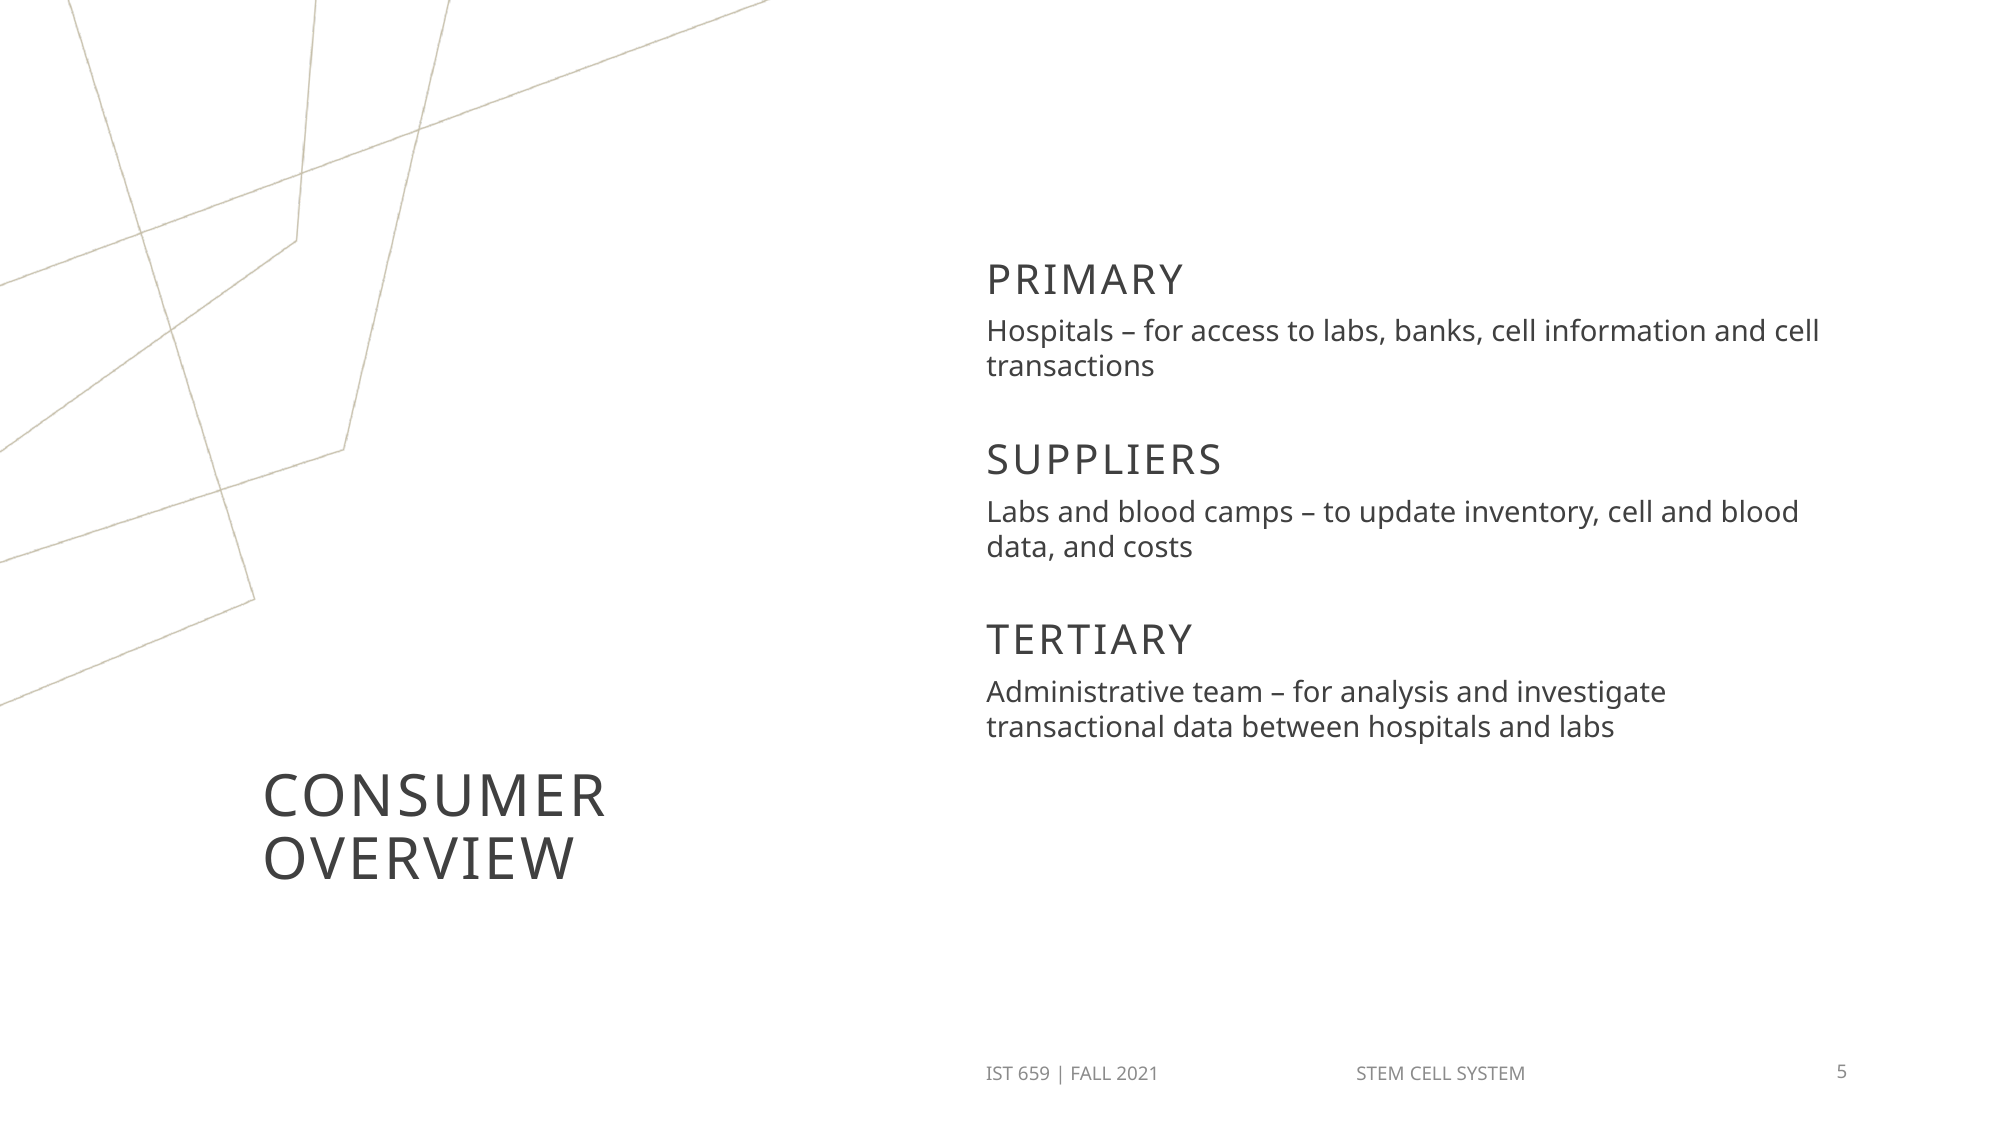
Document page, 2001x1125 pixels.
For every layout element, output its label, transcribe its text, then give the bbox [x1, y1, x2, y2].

list Labs and blood camps – to update inventory, cell and blood data, and costs [971, 485, 1863, 578]
list Hospitals – for access to labs, banks, cell information and cell transactions [971, 305, 1863, 397]
picture [0, 0, 803, 720]
slide_number IST 659 | FALL 2021 [971, 1042, 1174, 1103]
slide_number 5 [1755, 1042, 1863, 1103]
list TERTIARY [971, 611, 1863, 665]
title Consumer OVERVIEW [247, 681, 763, 900]
list PRIMARY [971, 251, 1863, 305]
list Administrative team – for analysis and investigate transactional data between hospitals and labs [971, 665, 1863, 758]
footer STEM CELL SYSTEM [1174, 1042, 1707, 1103]
list SUPPLIERS [971, 431, 1863, 485]
